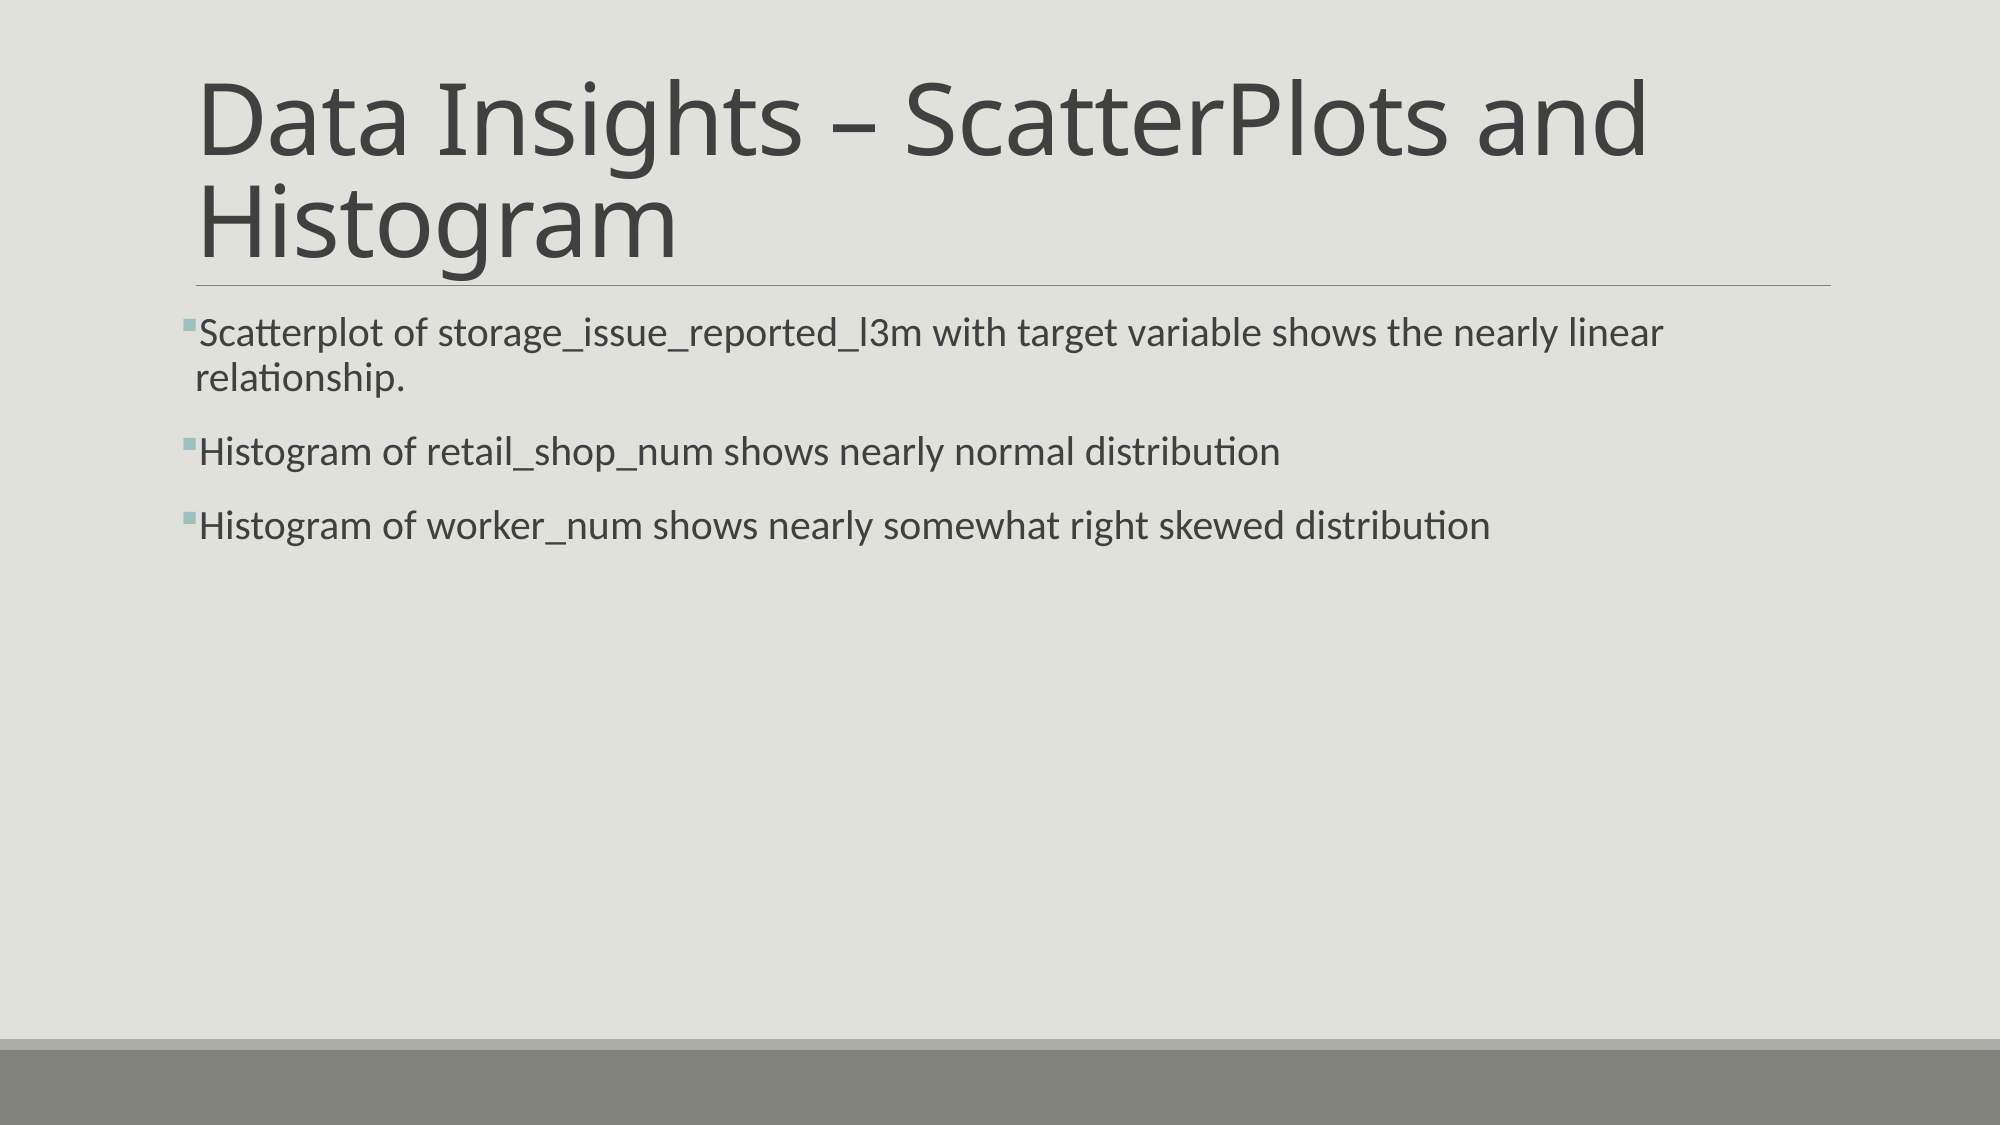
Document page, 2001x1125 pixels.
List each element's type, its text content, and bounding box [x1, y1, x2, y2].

list Scatterplot of storage_issue_reported_l3m with target variable shows the nearly linear relationship. Histogram of retail_shop_num shows nearly normal distribution Histogram of worker_num shows nearly somewhat right skewed distribution [180, 302, 1830, 963]
title Data Insights – ScatterPlots and Histogram [180, 47, 1830, 285]
